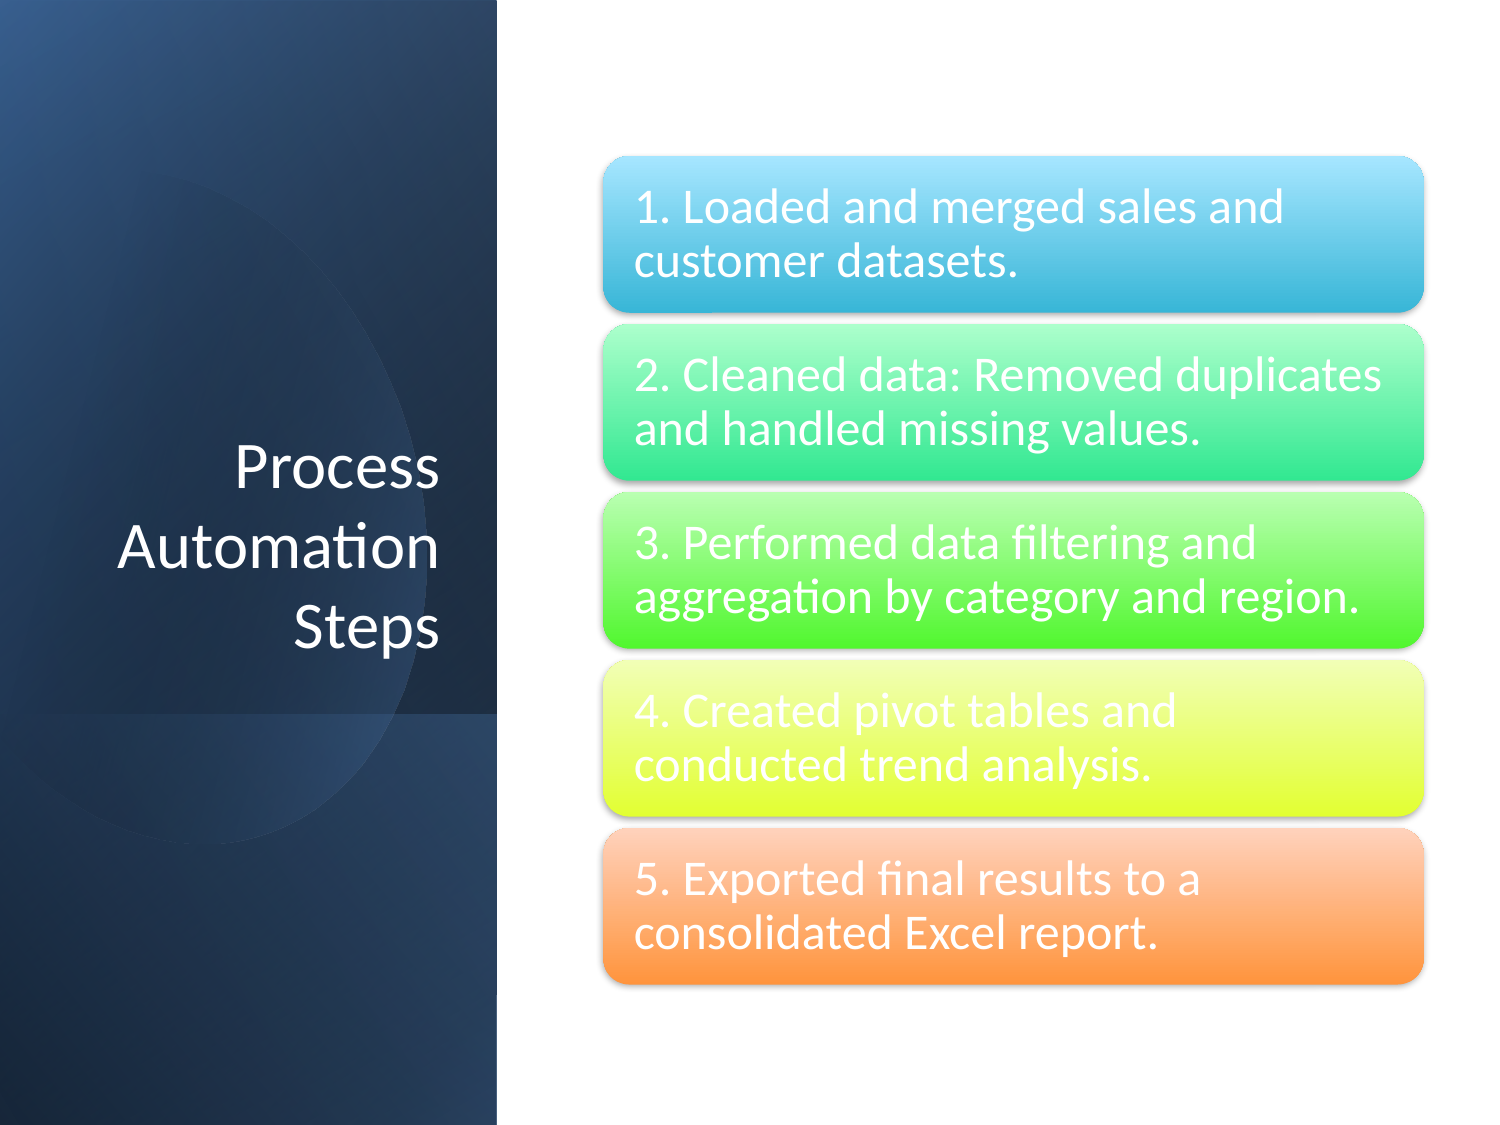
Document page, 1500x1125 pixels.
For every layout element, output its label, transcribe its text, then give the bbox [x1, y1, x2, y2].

text_box [499, 0, 1500, 1125]
title Process Automation Steps [72, 276, 456, 670]
text_box [0, 0, 499, 1125]
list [603, 122, 1424, 1018]
